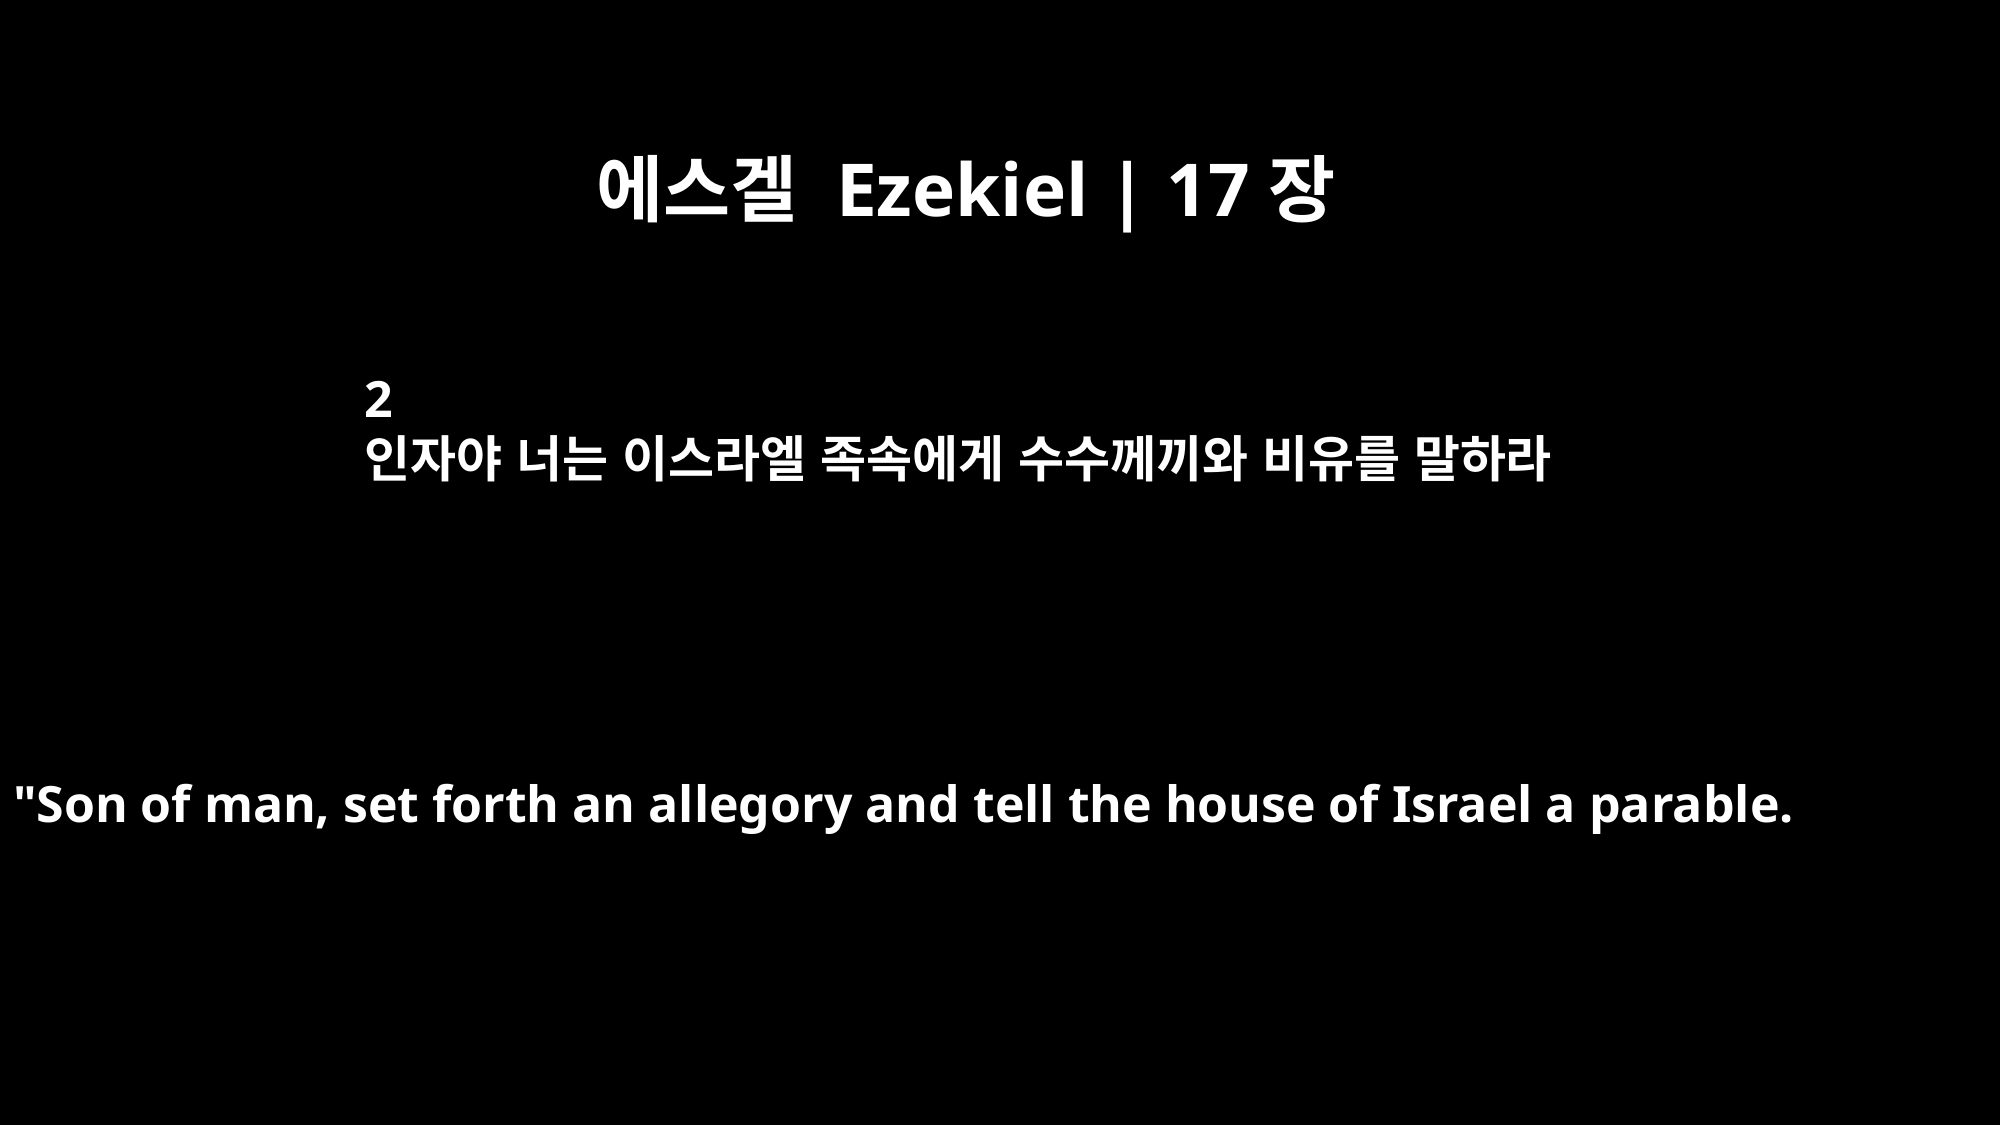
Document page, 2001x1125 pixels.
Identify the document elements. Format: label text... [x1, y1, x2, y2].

text_box 에스겔 Ezekiel | 17장 [581, 136, 1351, 239]
text_box "Son of man, set forth an allegory and tell the house of Israel a parable. [0, 764, 1810, 840]
text_box 2 인자야 너는 이스라엘 족속에게 수수께끼와 비유를 말하라 [349, 359, 1568, 495]
